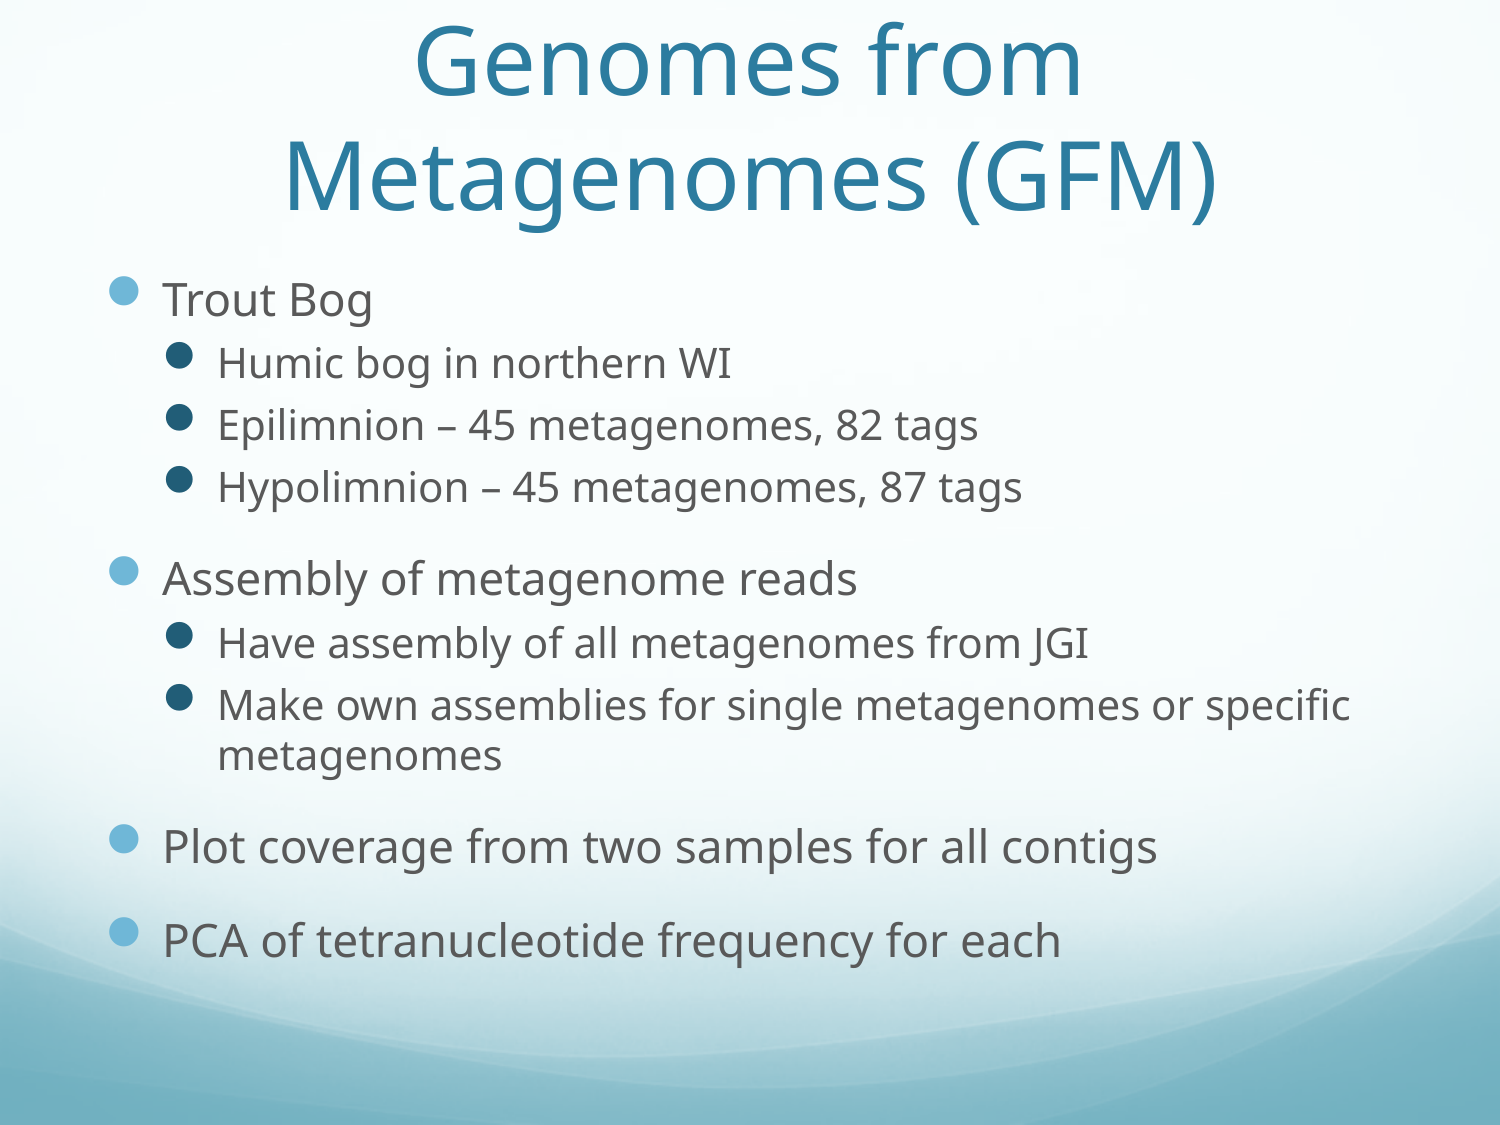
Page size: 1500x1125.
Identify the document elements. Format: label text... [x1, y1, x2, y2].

title Genomes from Metagenomes (GFM) [90, 17, 1410, 237]
list Trout Bog Humic bog in northern WI Epilimnion – 45 metagenomes, 82 tags Hypolimnion – 45 metagenomes, 87 tags Assembly of metagenome reads Have assembly of all metagenomes from JGI Make own assemblies for single metagenomes or specific metagenomes Plot coverage from two samples for all contigs PCA of tetranucleotide frequency for each [90, 262, 1410, 975]
